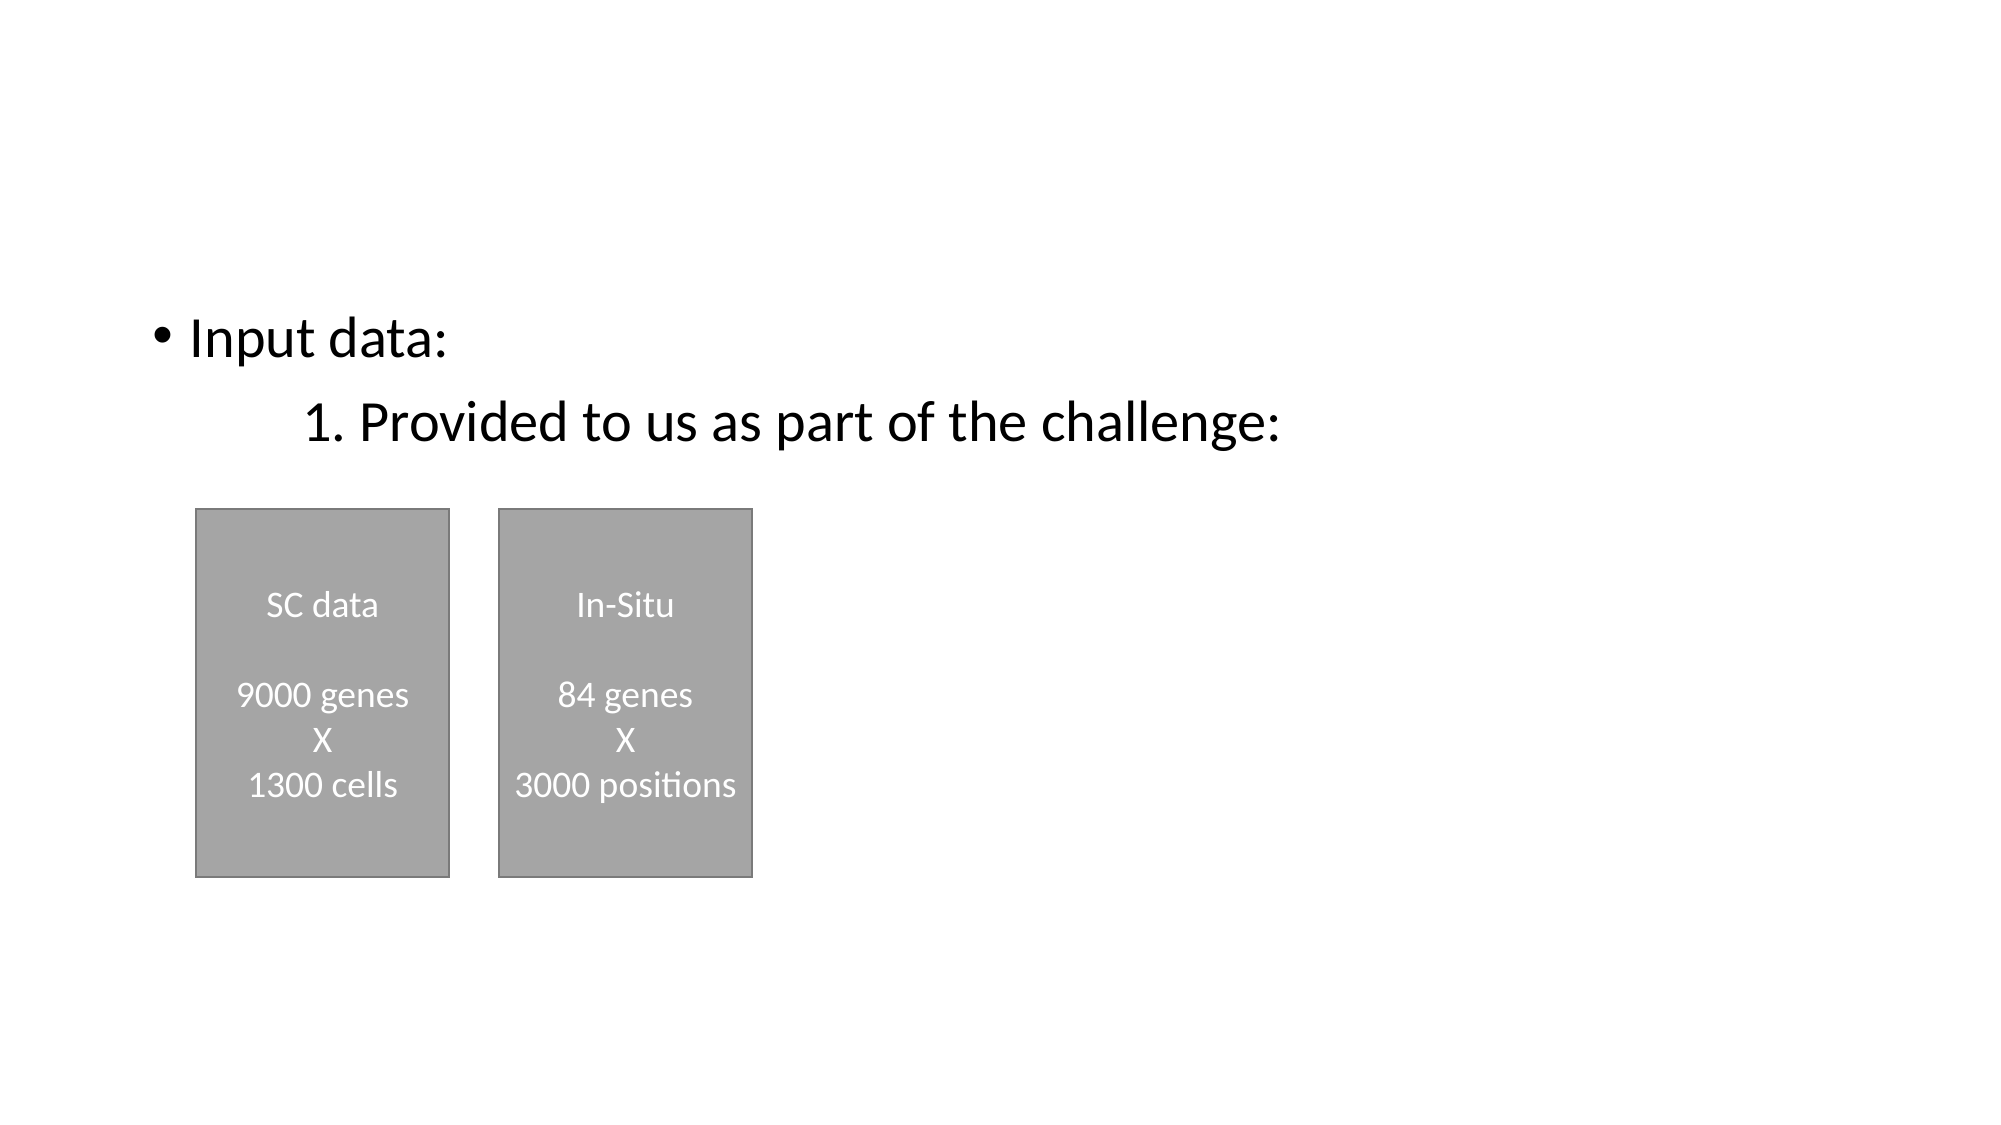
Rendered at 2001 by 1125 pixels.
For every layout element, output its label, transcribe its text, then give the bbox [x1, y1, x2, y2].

text_box In-Situ 84 genes X 3000 positions [498, 508, 753, 878]
text_box SC data 9000 genes X 1300 cells [195, 508, 450, 878]
list Input data: 1. Provided to us as part of the challenge: [137, 299, 1863, 1014]
